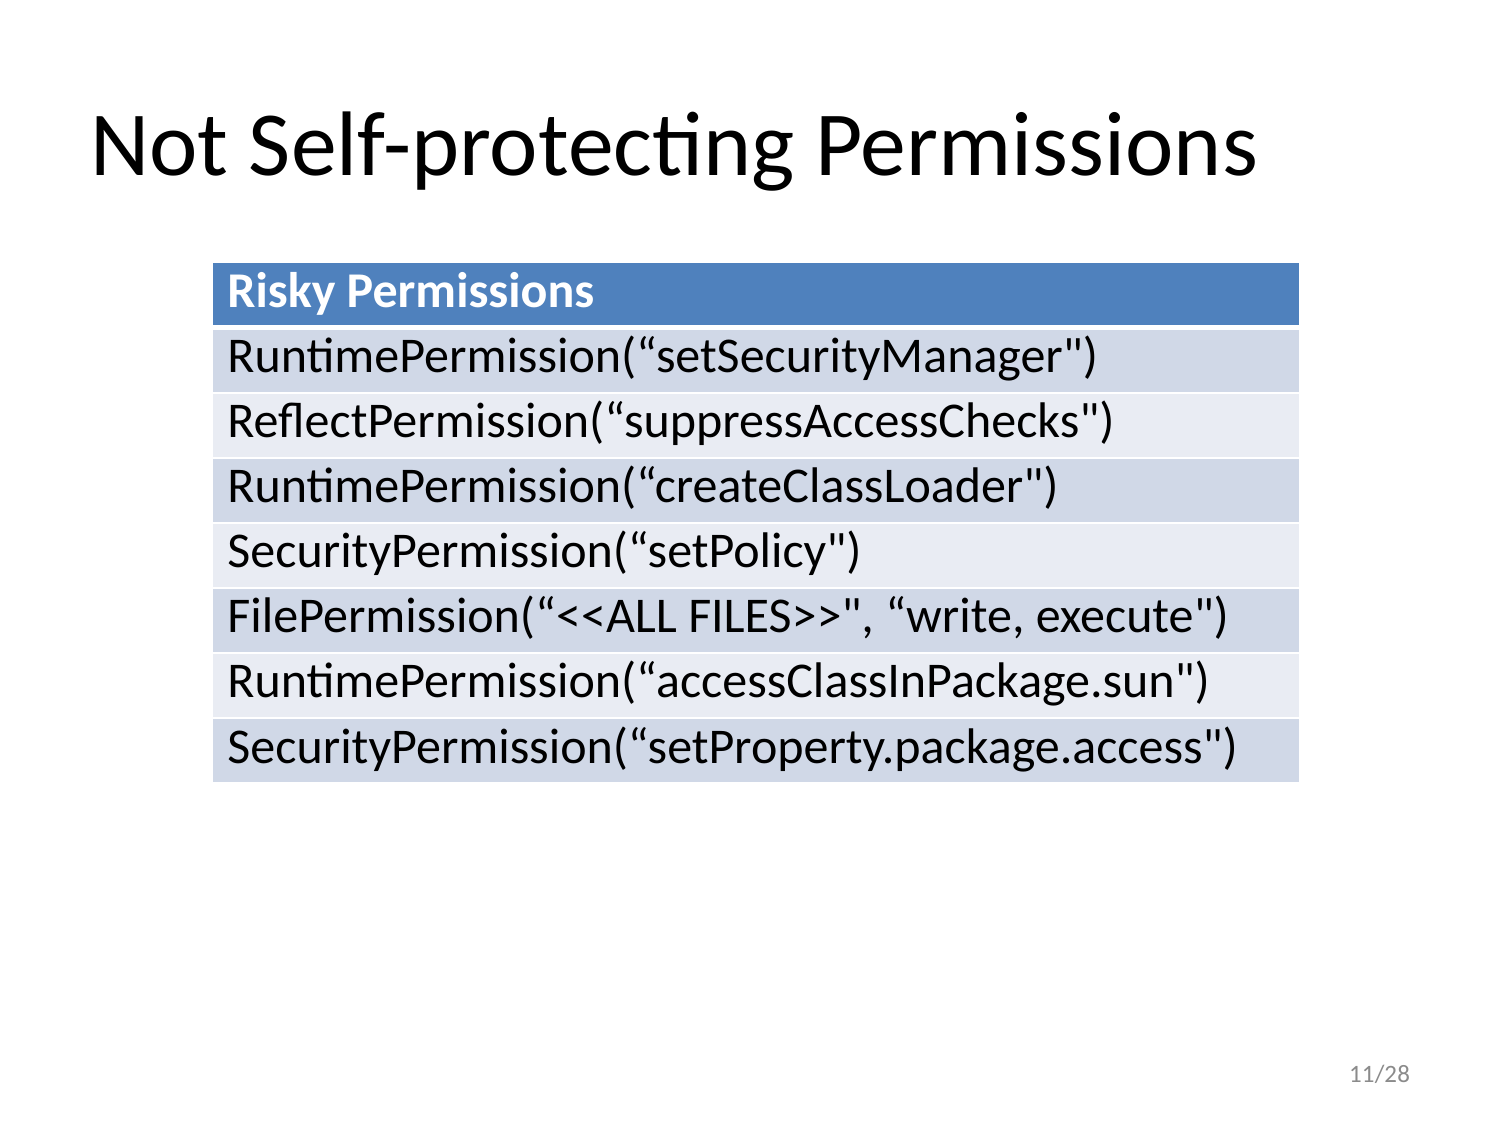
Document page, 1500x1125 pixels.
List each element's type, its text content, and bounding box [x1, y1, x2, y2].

table_cell RuntimePermission(“setSecurityManager") [213, 330, 1299, 392]
table_cell FilePermission(“<<ALL FILES>>", “write, execute") [213, 589, 1299, 652]
table_cell ReflectPermission(“suppressAccessChecks") [213, 394, 1299, 457]
table_cell RuntimePermission(“accessClassInPackage.sun") [213, 654, 1299, 717]
title Not Self-protecting Permissions [75, 45, 1425, 233]
table_header Risky Permissions [213, 263, 1299, 325]
slide_number 11/28 [1074, 1042, 1425, 1103]
table_cell RuntimePermission(“createClassLoader") [213, 459, 1299, 522]
table_cell SecurityPermission(“setPolicy") [213, 524, 1299, 587]
table_cell SecurityPermission(“setProperty.package.access") [213, 719, 1299, 782]
